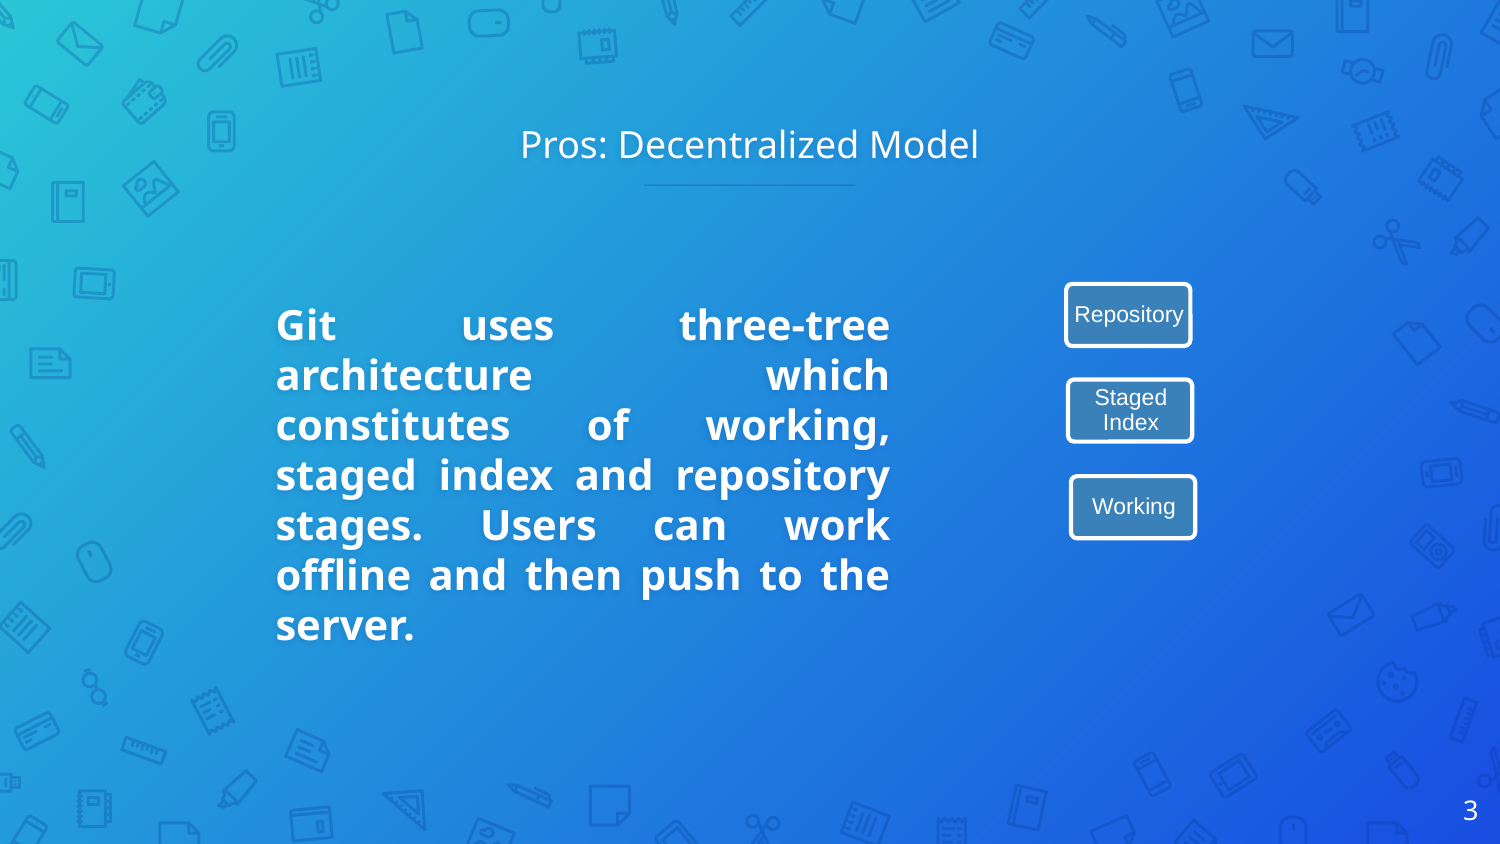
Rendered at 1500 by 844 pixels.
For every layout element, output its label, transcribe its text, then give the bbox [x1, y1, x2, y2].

title Pros: Decentralized Model [182, 58, 1318, 182]
list Git uses three-tree architecture which constitutes of working, staged index and repository stages. Users can work offline and then push to the server. [260, 283, 900, 589]
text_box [905, 208, 1342, 710]
slide_number 3 [1403, 779, 1494, 844]
